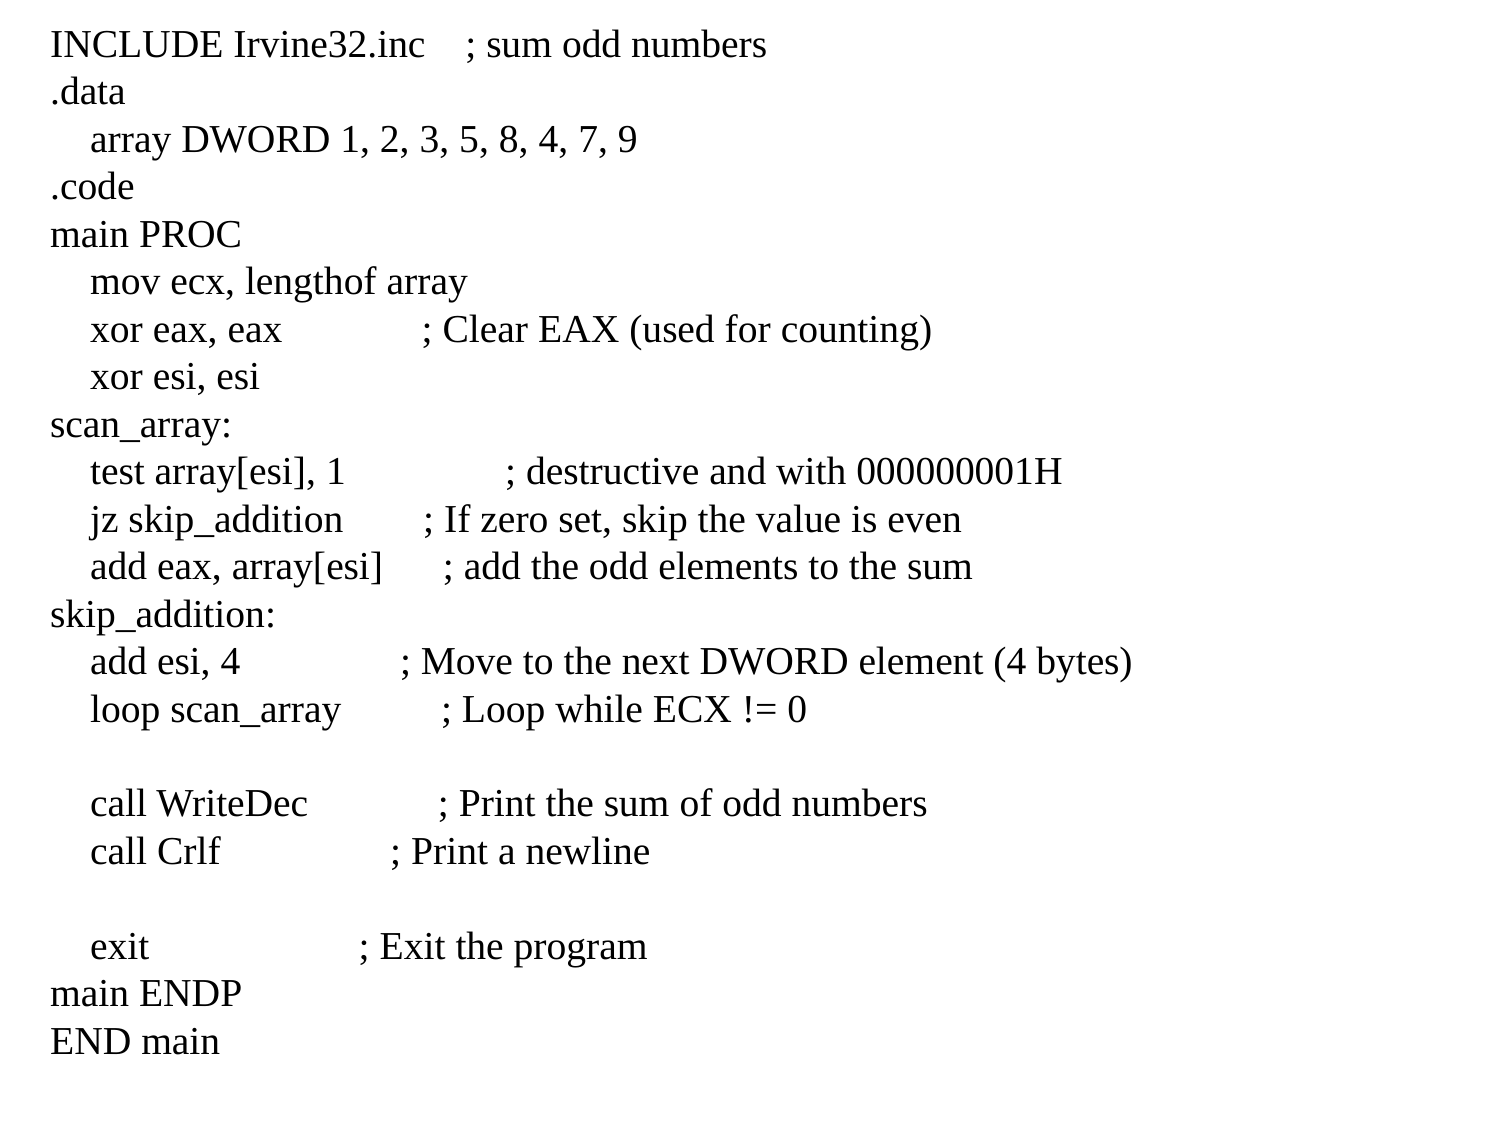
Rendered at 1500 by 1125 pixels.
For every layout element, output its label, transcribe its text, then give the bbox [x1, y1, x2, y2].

text_box INCLUDE Irvine32.inc ; sum odd numbers .data array DWORD 1, 2, 3, 5, 8, 4, 7, 9 .code main PROC mov ecx, lengthof array xor eax, eax ; Clear EAX (used for counting) xor esi, esi scan_array: test array[esi], 1 ; destructive and with 000000001H jz skip_addition ; If zero set, skip the value is even add eax, array[esi] ; add the odd elements to the sum skip_addition: add esi, 4 ; Move to the next DWORD element (4 bytes) loop scan_array ; Loop while ECX != 0 call WriteDec ; Print the sum of odd numbers call Crlf ; Print a newline exit ; Exit the program main ENDP END main [35, 10, 1382, 1070]
